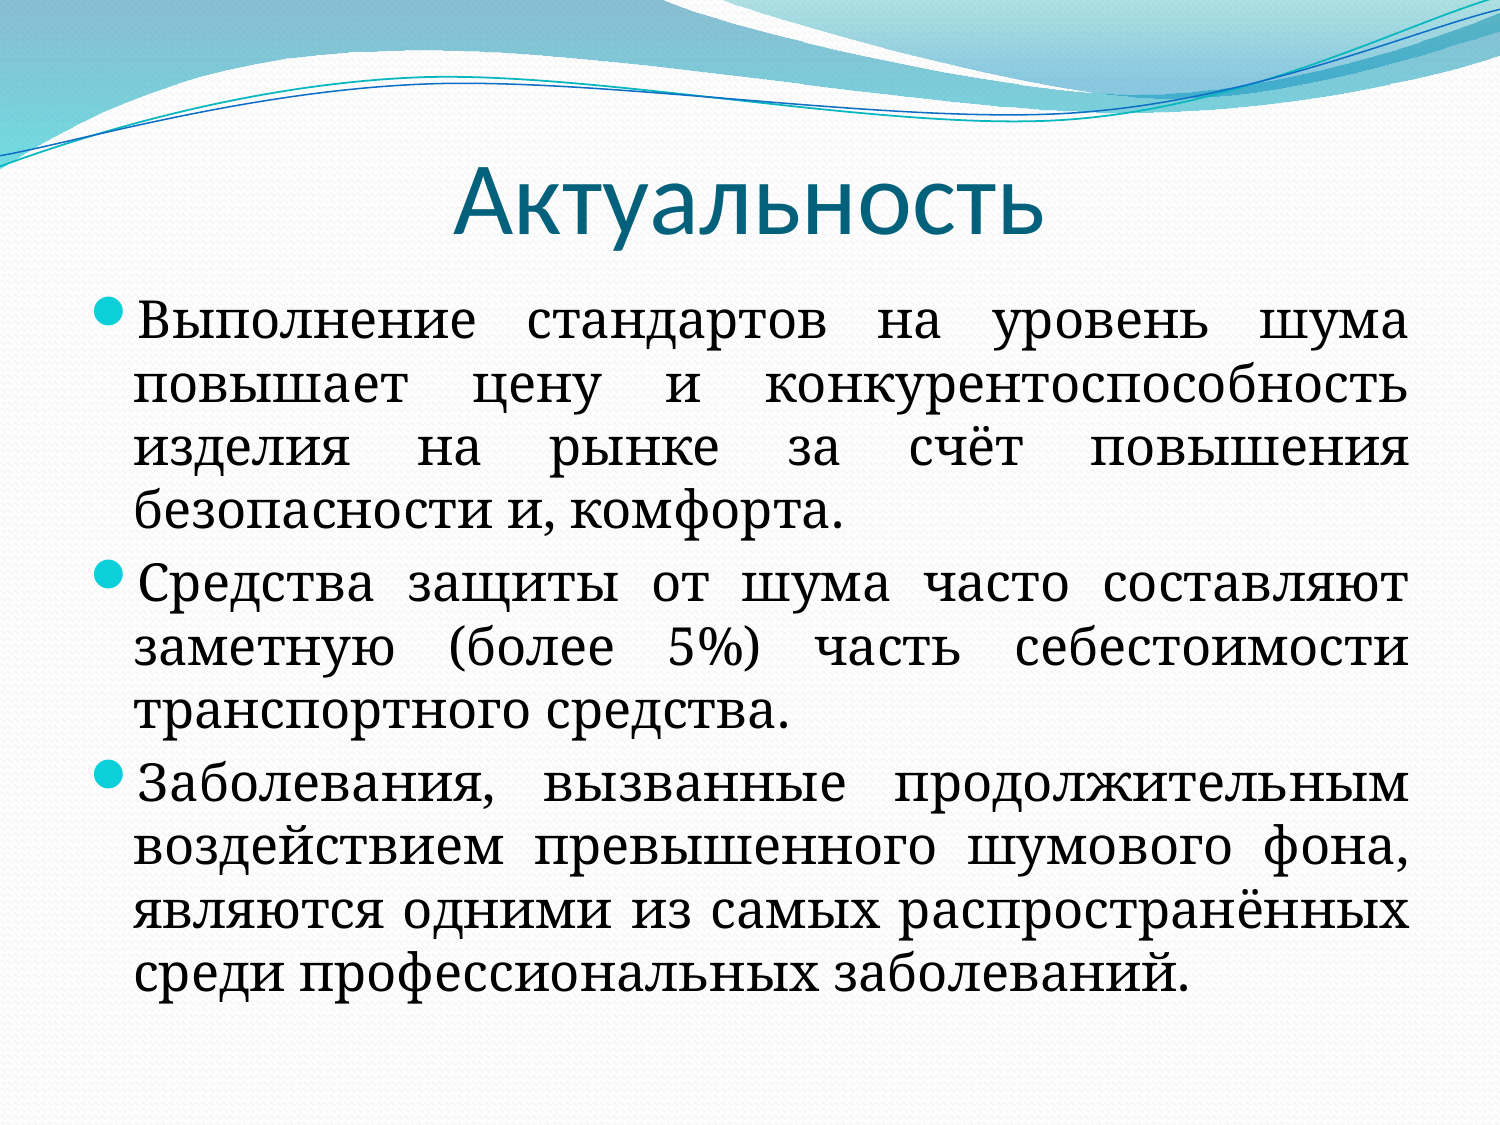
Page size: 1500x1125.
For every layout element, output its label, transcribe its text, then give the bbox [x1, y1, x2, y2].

title Актуальность [75, 115, 1425, 256]
list Выполнение стандартов на уровень шума повышает цену и конкурентоспособность изделия на рынке за счёт повышения безопасности и, комфорта. Средства защиты от шума часто составляют заметную (более 5%) часть себестоимости транспортного средства. Заболевания, вызванные продолжительным воздействием превышенного шумового фона, являются одними из самых распространённых среди профессиональных заболеваний. [75, 278, 1425, 1038]
